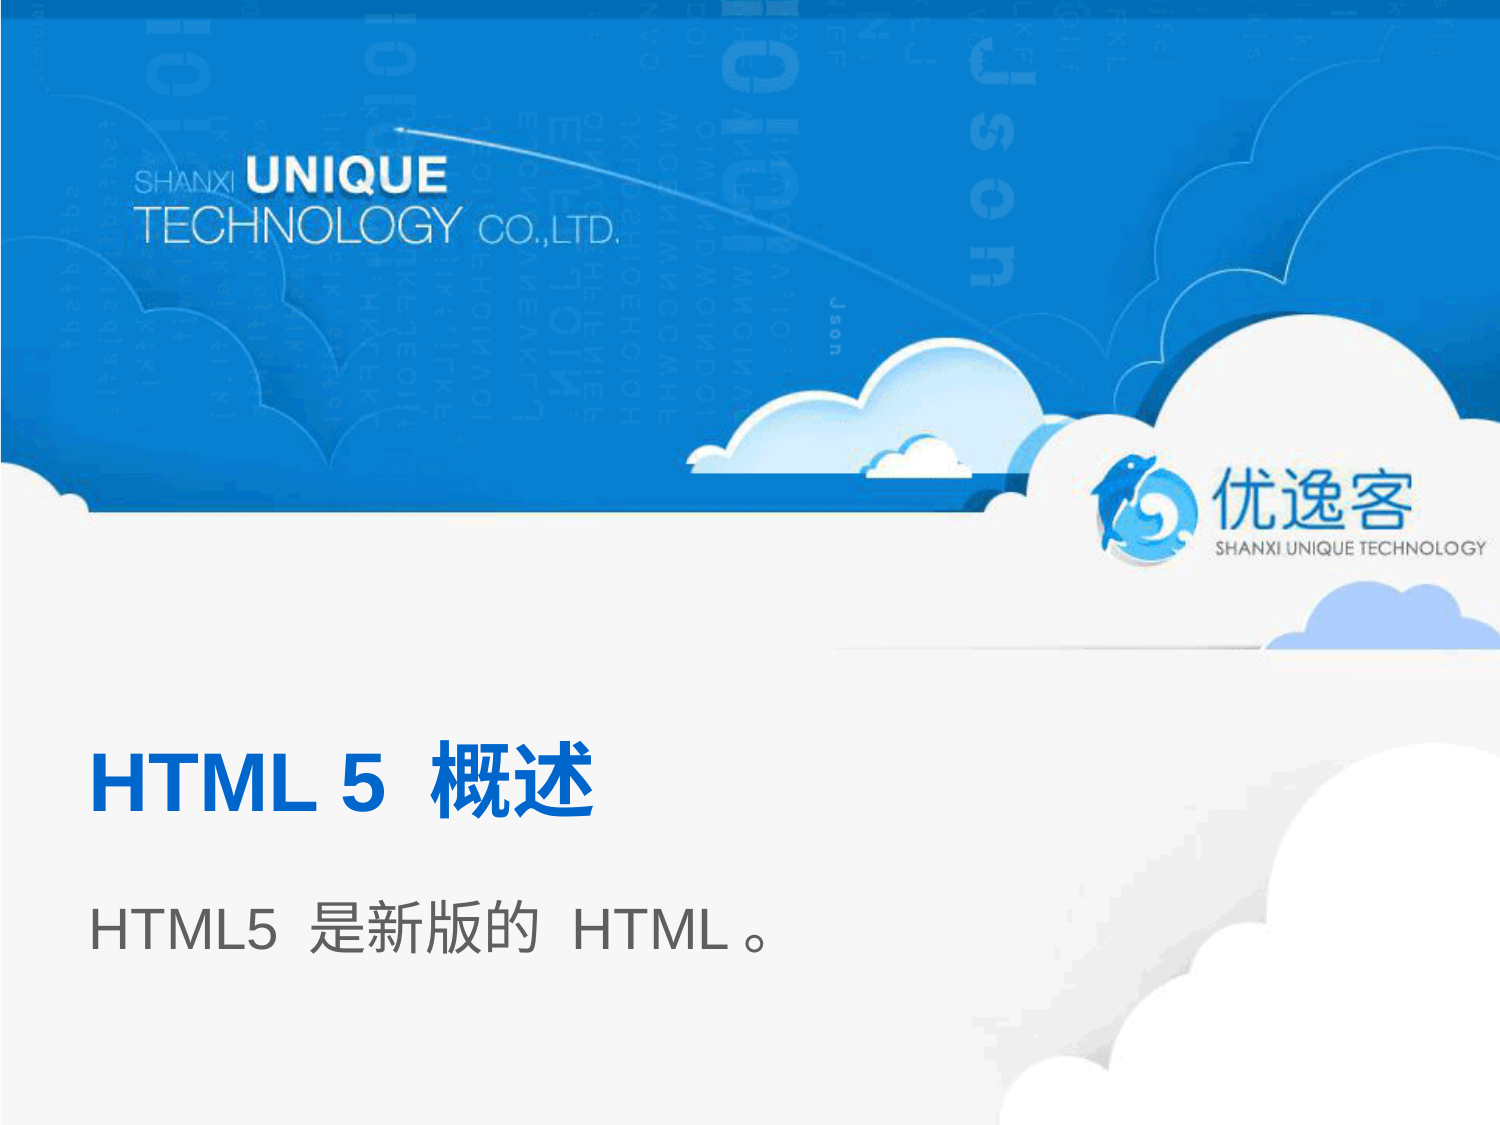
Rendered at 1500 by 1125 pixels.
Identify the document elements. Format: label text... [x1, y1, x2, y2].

title HTML 5 概述 [87, 692, 1212, 859]
list HTML5 是新版的 HTML。 [87, 881, 1035, 1084]
picture [0, 0, 1500, 1125]
